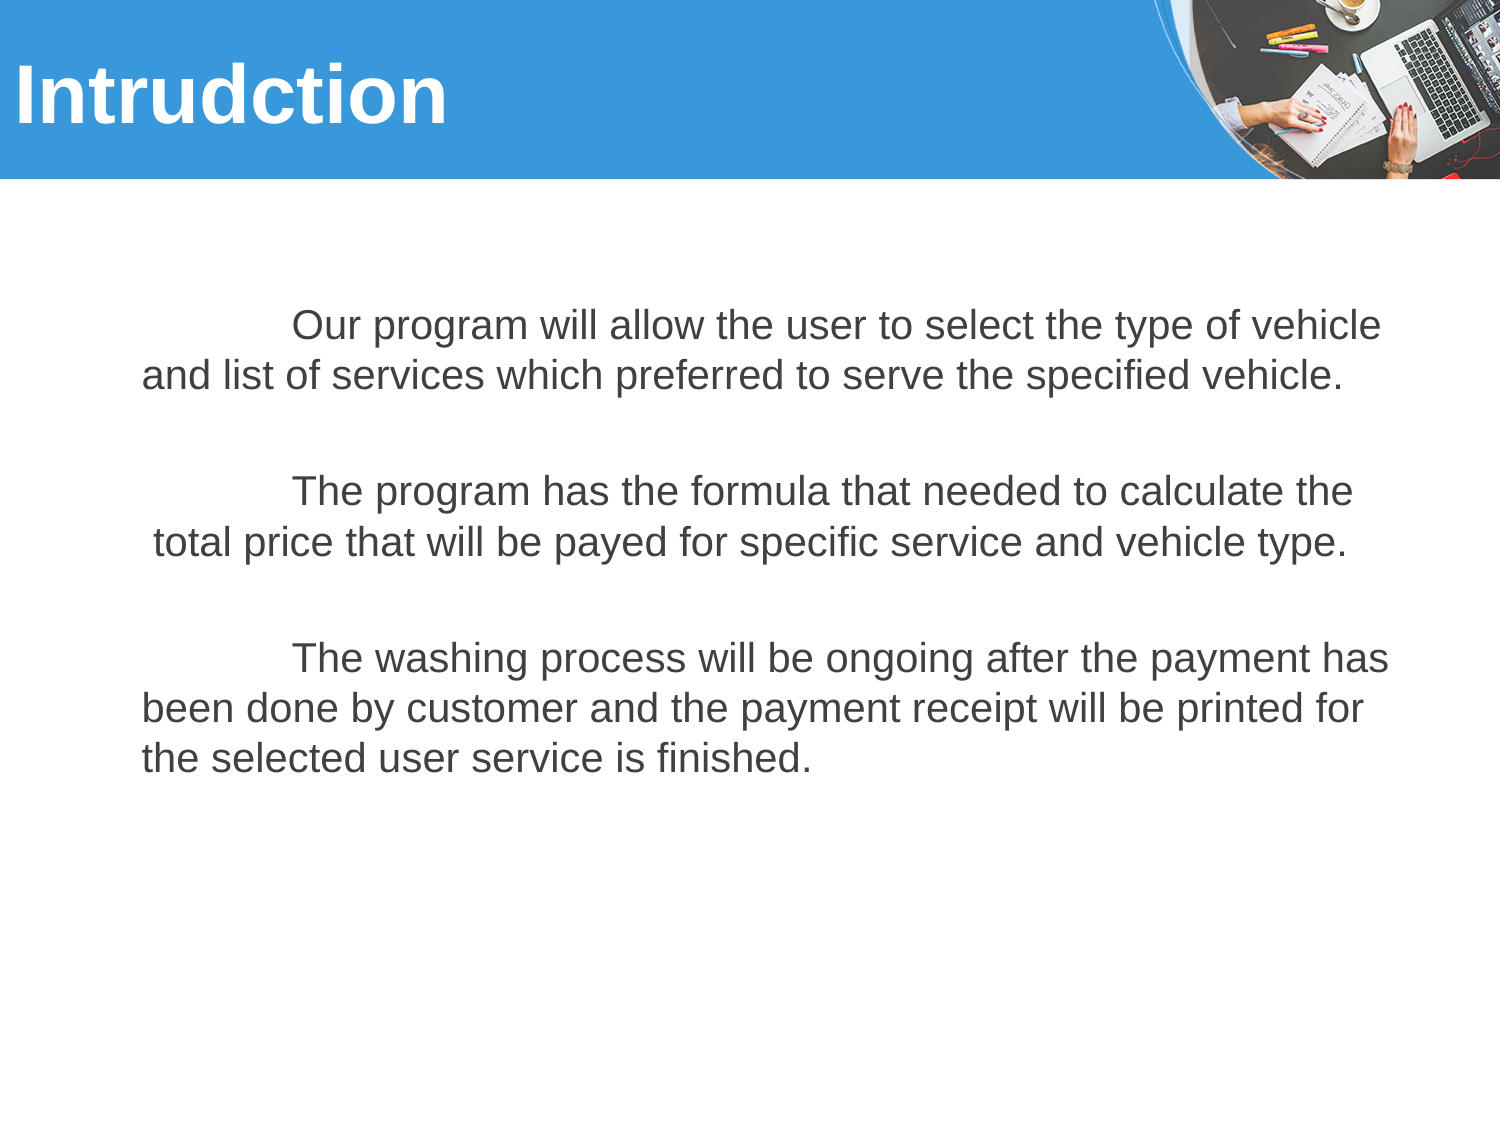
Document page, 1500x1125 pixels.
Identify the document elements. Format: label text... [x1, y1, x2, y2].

picture [0, 179, 1500, 1125]
title Intrudction [0, 2, 1500, 179]
list Our program will allow the user to select the type of vehicle and list of services which preferred to serve the specified vehicle. The program has the formula that needed to calculate the total price that will be payed for specific service and vehicle type. The washing process will be ongoing after the payment has been done by customer and the payment receipt will be printed for the selected user service is finished. [76, 231, 1427, 1057]
